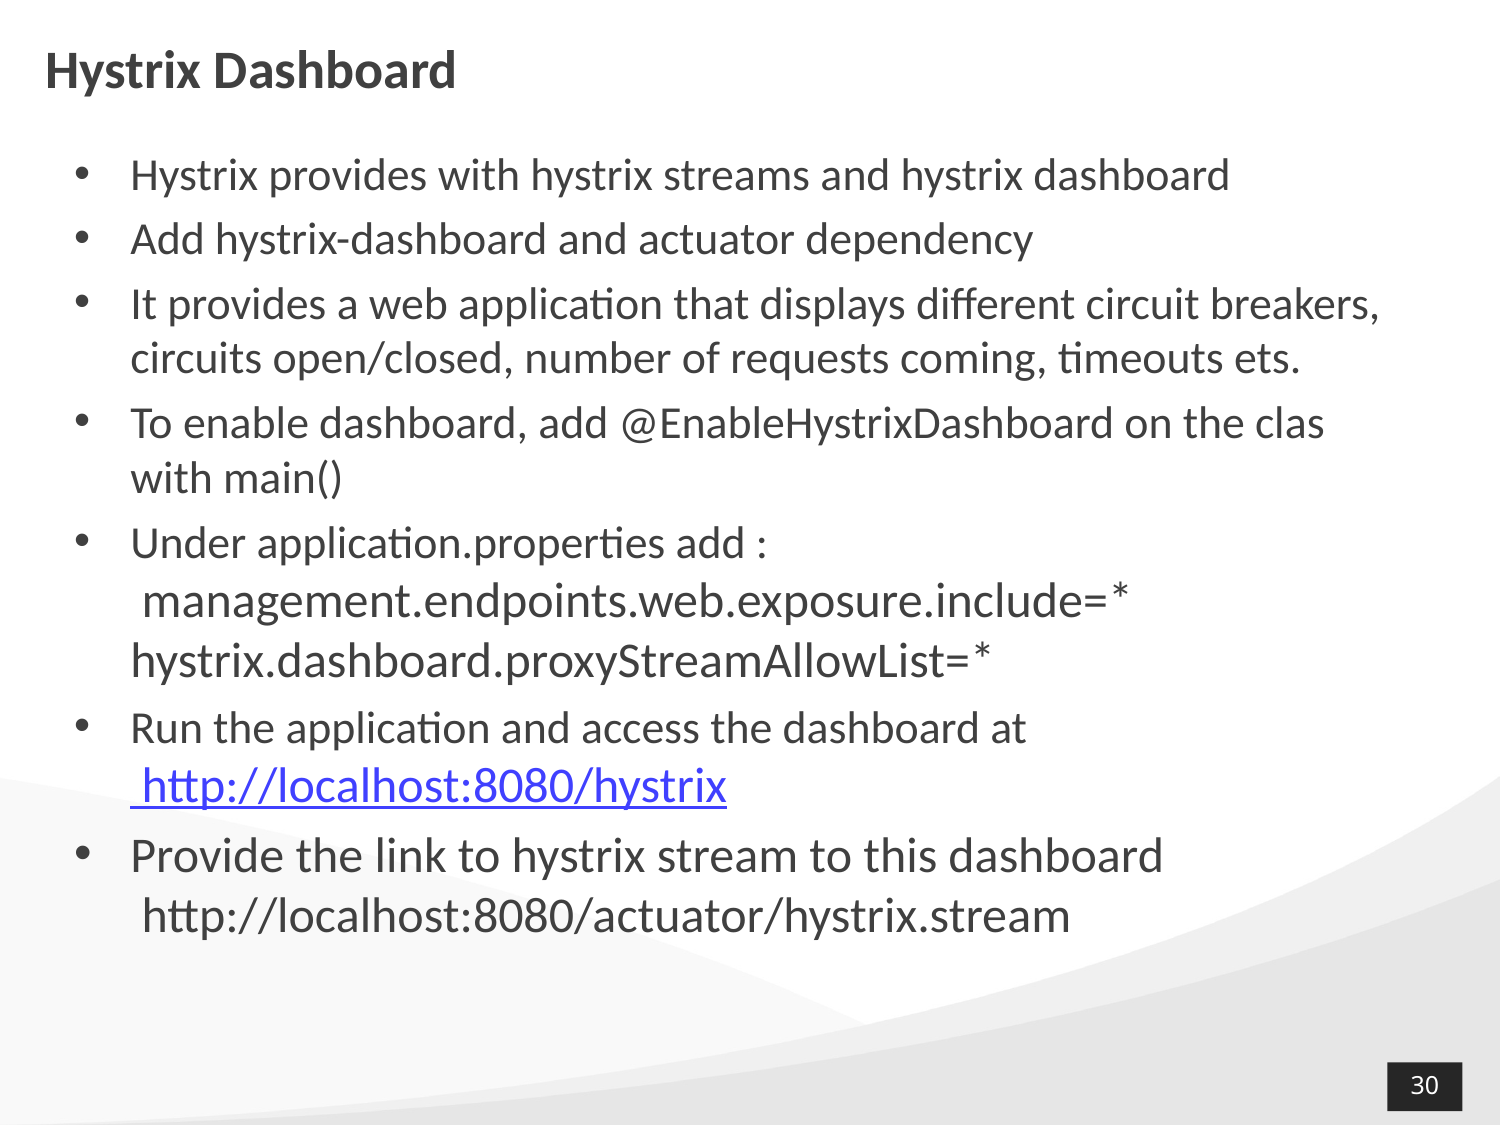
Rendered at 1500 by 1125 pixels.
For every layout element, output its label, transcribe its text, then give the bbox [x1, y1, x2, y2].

picture [0, 0, 1500, 1125]
title Hystrix Dashboard [30, 21, 1478, 113]
list Hystrix provides with hystrix streams and hystrix dashboard Add hystrix-dashboard and actuator dependency It provides a web application that displays different circuit breakers, circuits open/closed, number of requests coming, timeouts ets. To enable dashboard, add @EnableHystrixDashboard on the clas with main() Under application.properties add : management.endpoints.web.exposure.include=* hystrix.dashboard.proxyStreamAllowList=* Run the application and access the dashboard at http://localhost:8080/hystrix Provide the link to hystrix stream to this dashboard http://localhost:8080/actuator/hystrix.stream [59, 137, 1413, 1050]
